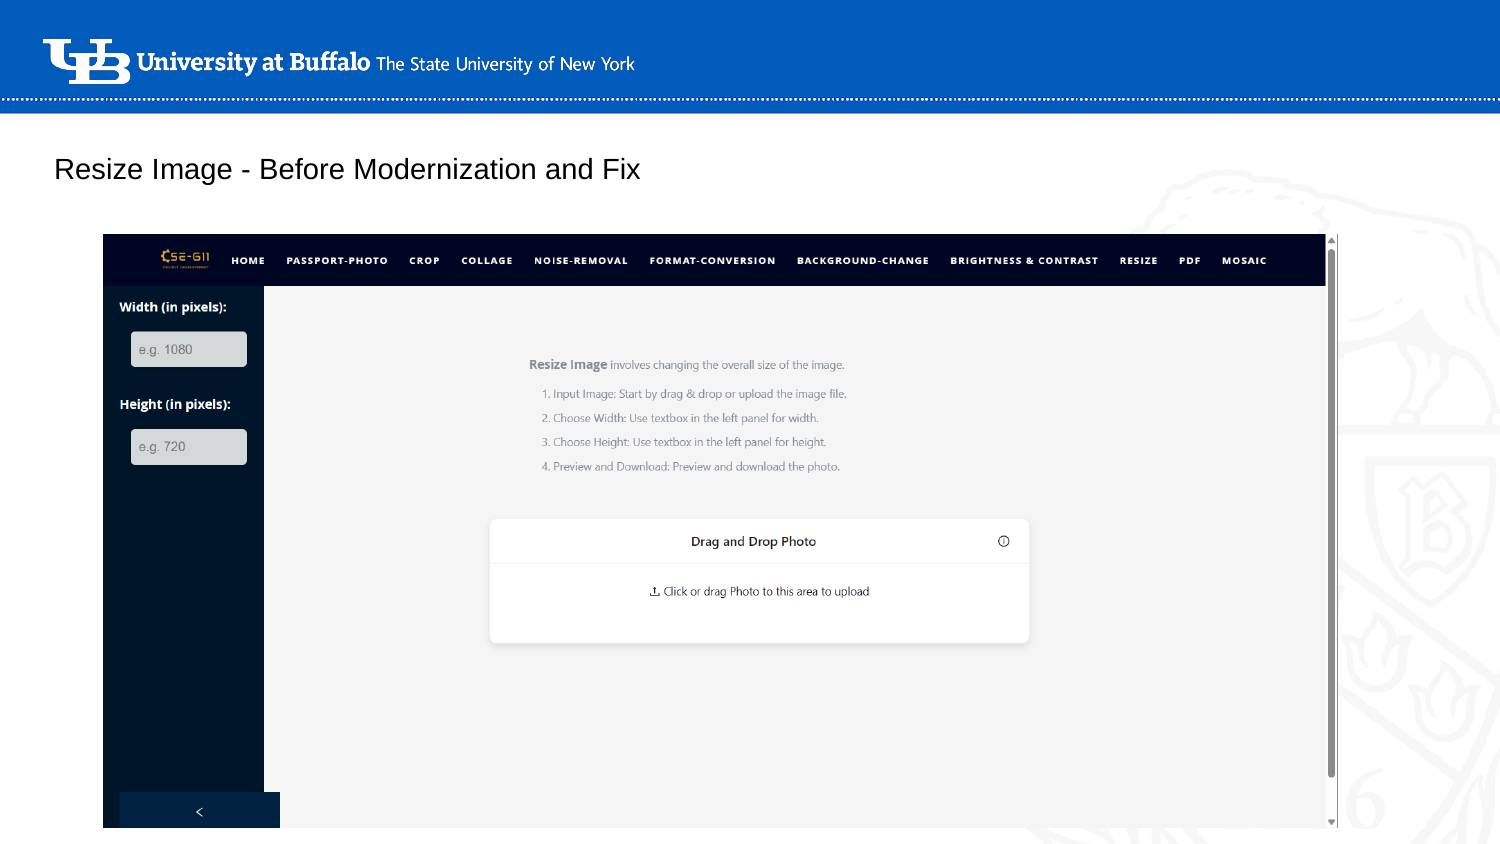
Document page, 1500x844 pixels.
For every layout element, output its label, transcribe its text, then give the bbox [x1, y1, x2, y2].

text_box Resize Image - Before Modernization and Fix [39, 135, 1403, 201]
picture [0, 0, 1500, 844]
